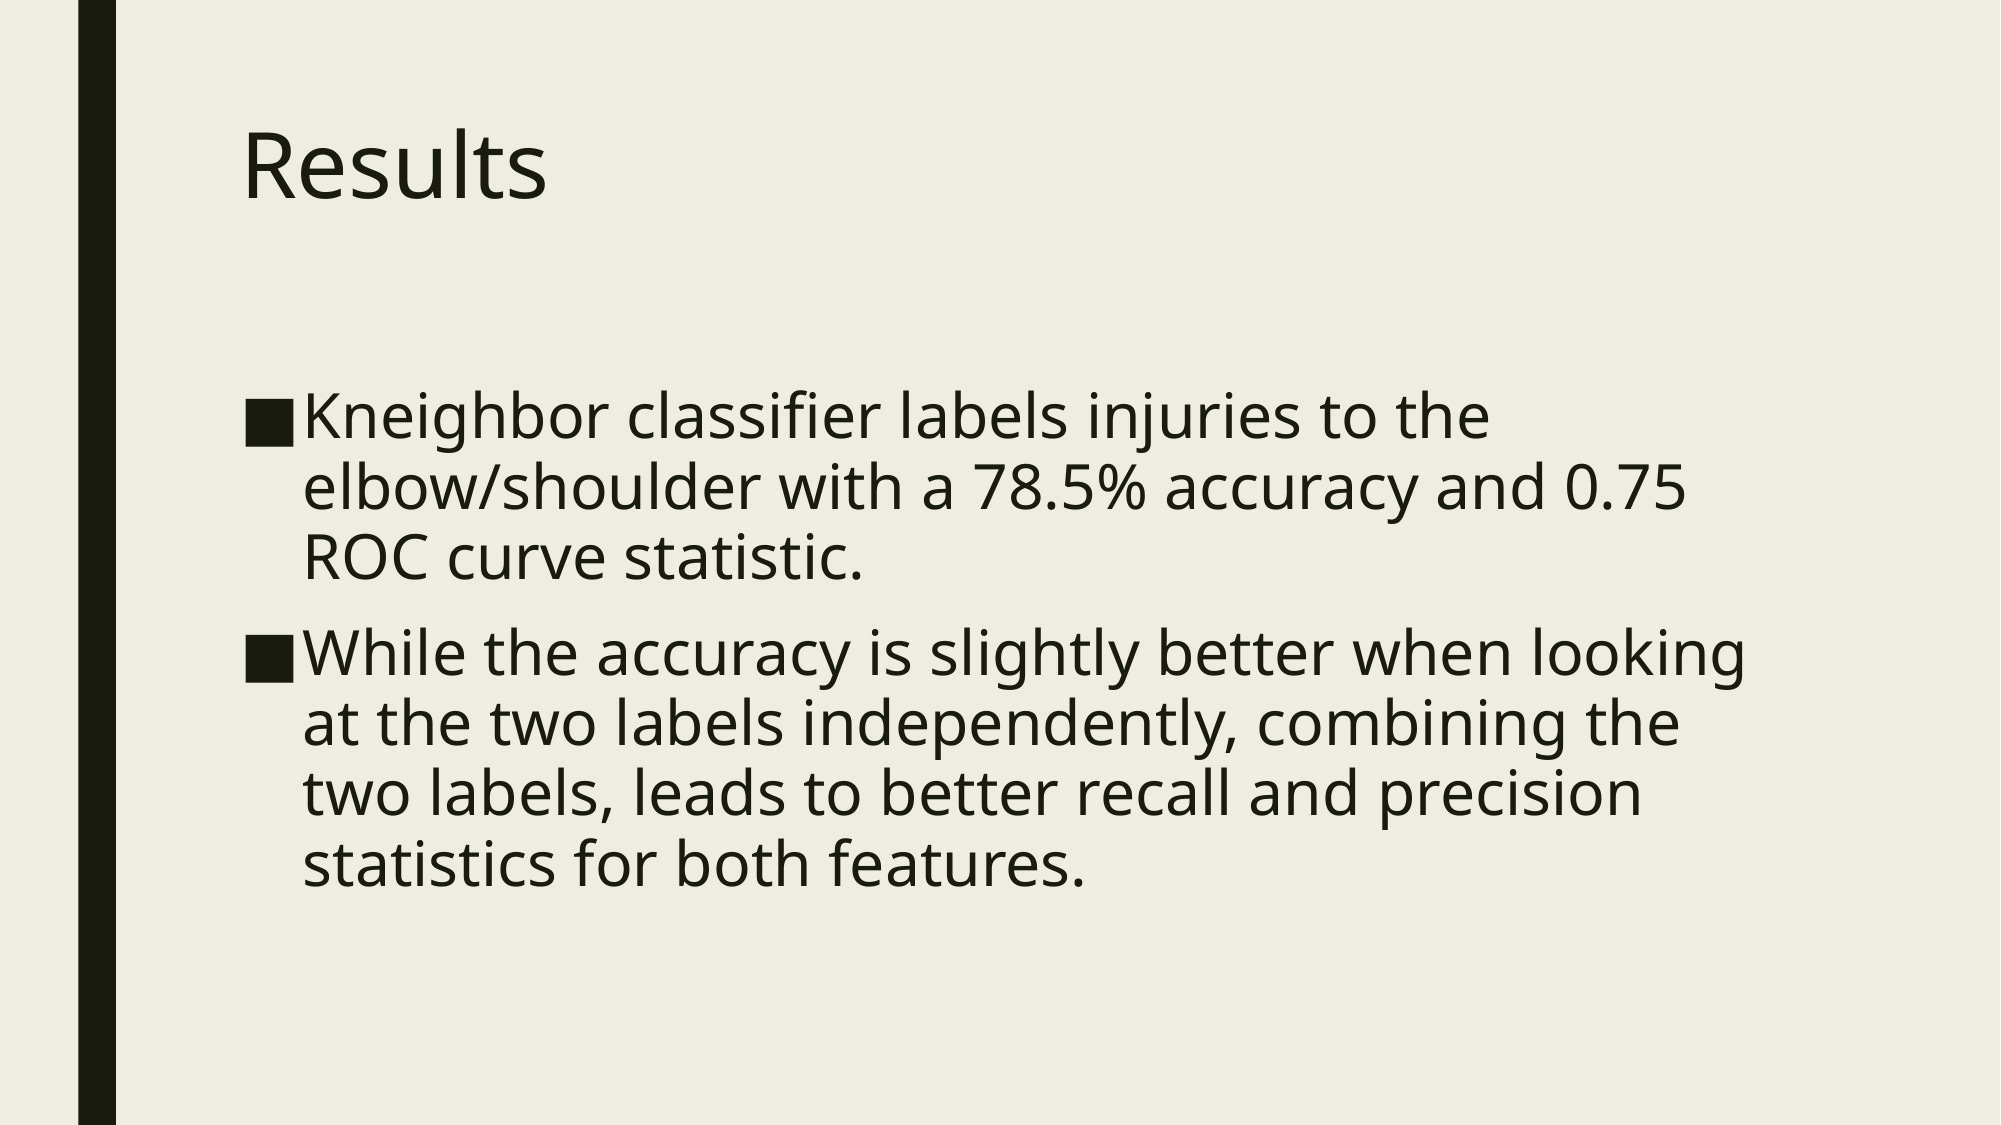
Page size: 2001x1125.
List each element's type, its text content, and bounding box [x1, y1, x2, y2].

title Results [225, 112, 1800, 357]
list Kneighbor classifier labels injuries to the elbow/shoulder with a 78.5% accuracy and 0.75 ROC curve statistic. While the accuracy is slightly better when looking at the two labels independently, combining the two labels, leads to better recall and precision statistics for both features. [225, 375, 1800, 963]
